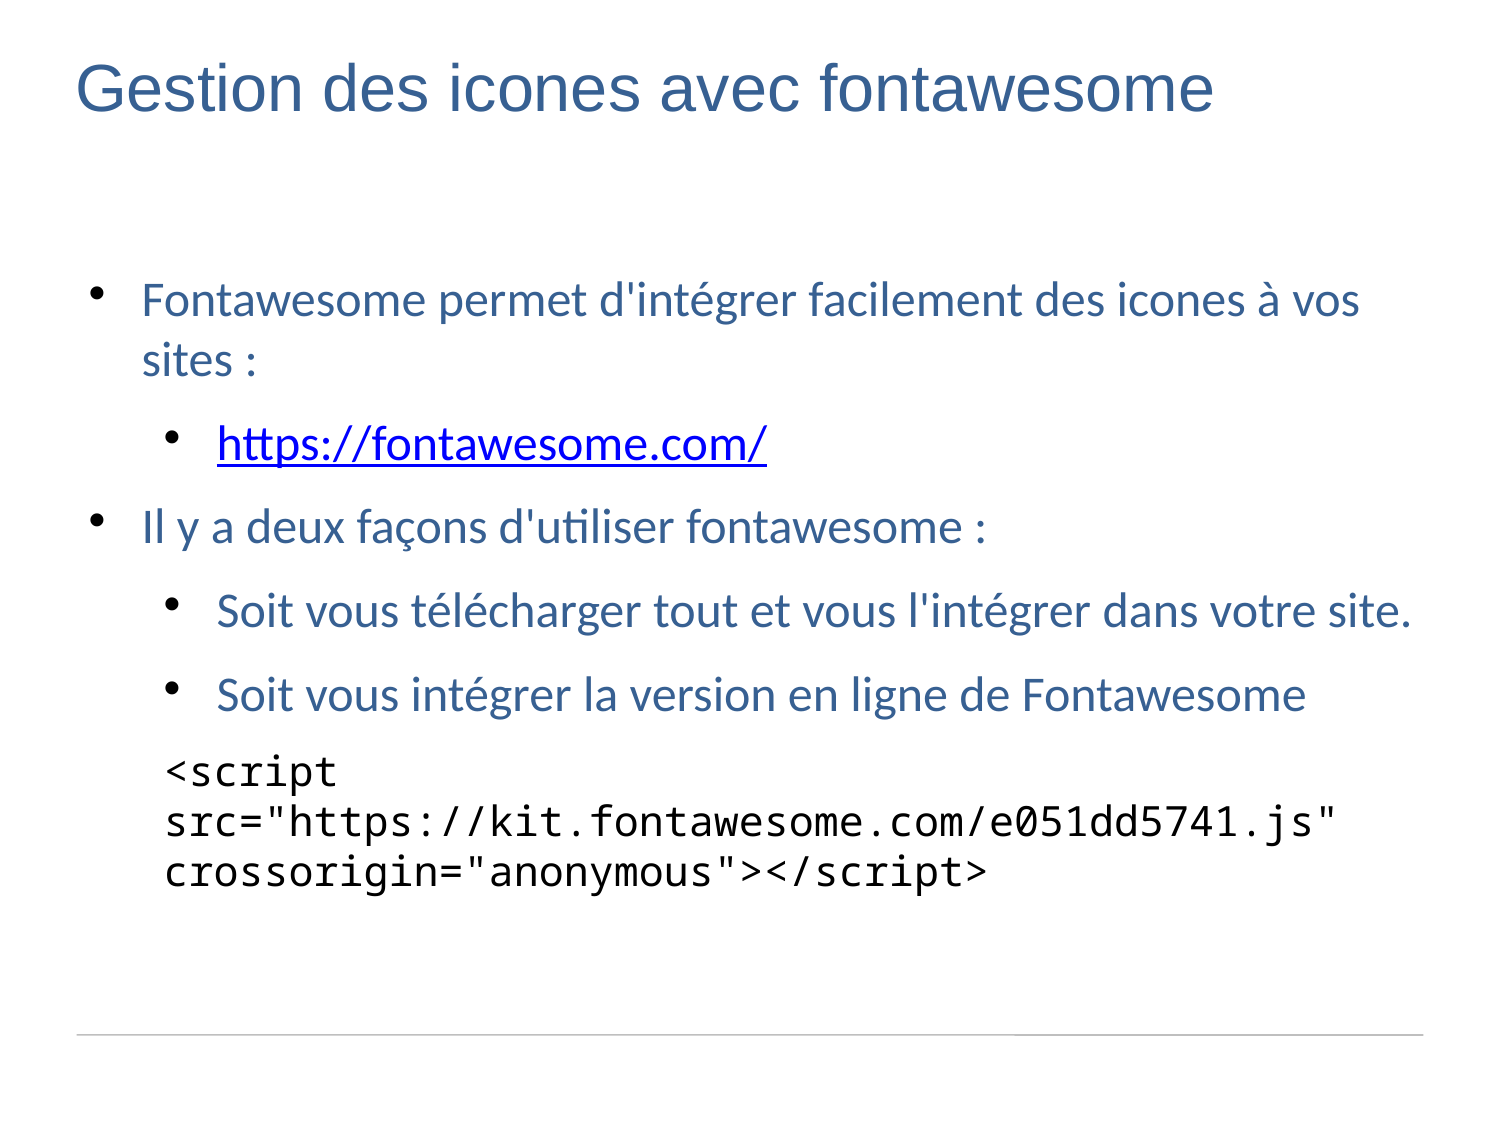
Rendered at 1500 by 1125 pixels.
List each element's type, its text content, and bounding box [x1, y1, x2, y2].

text_box Gestion des icones avec fontawesome [75, 45, 1425, 233]
text_box Fontawesome permet d'intégrer facilement des icones à vos sites : https://fontawesome.com/ Il y a deux façons d'utiliser fontawesome : Soit vous télécharger tout et vous l'intégrer dans votre site. Soit vous intégrer la version en ligne de Fontawesome <script src="https://kit.fontawesome.com/e051dd5741.js" crossorigin="anonymous"></script> [75, 266, 1425, 1005]
